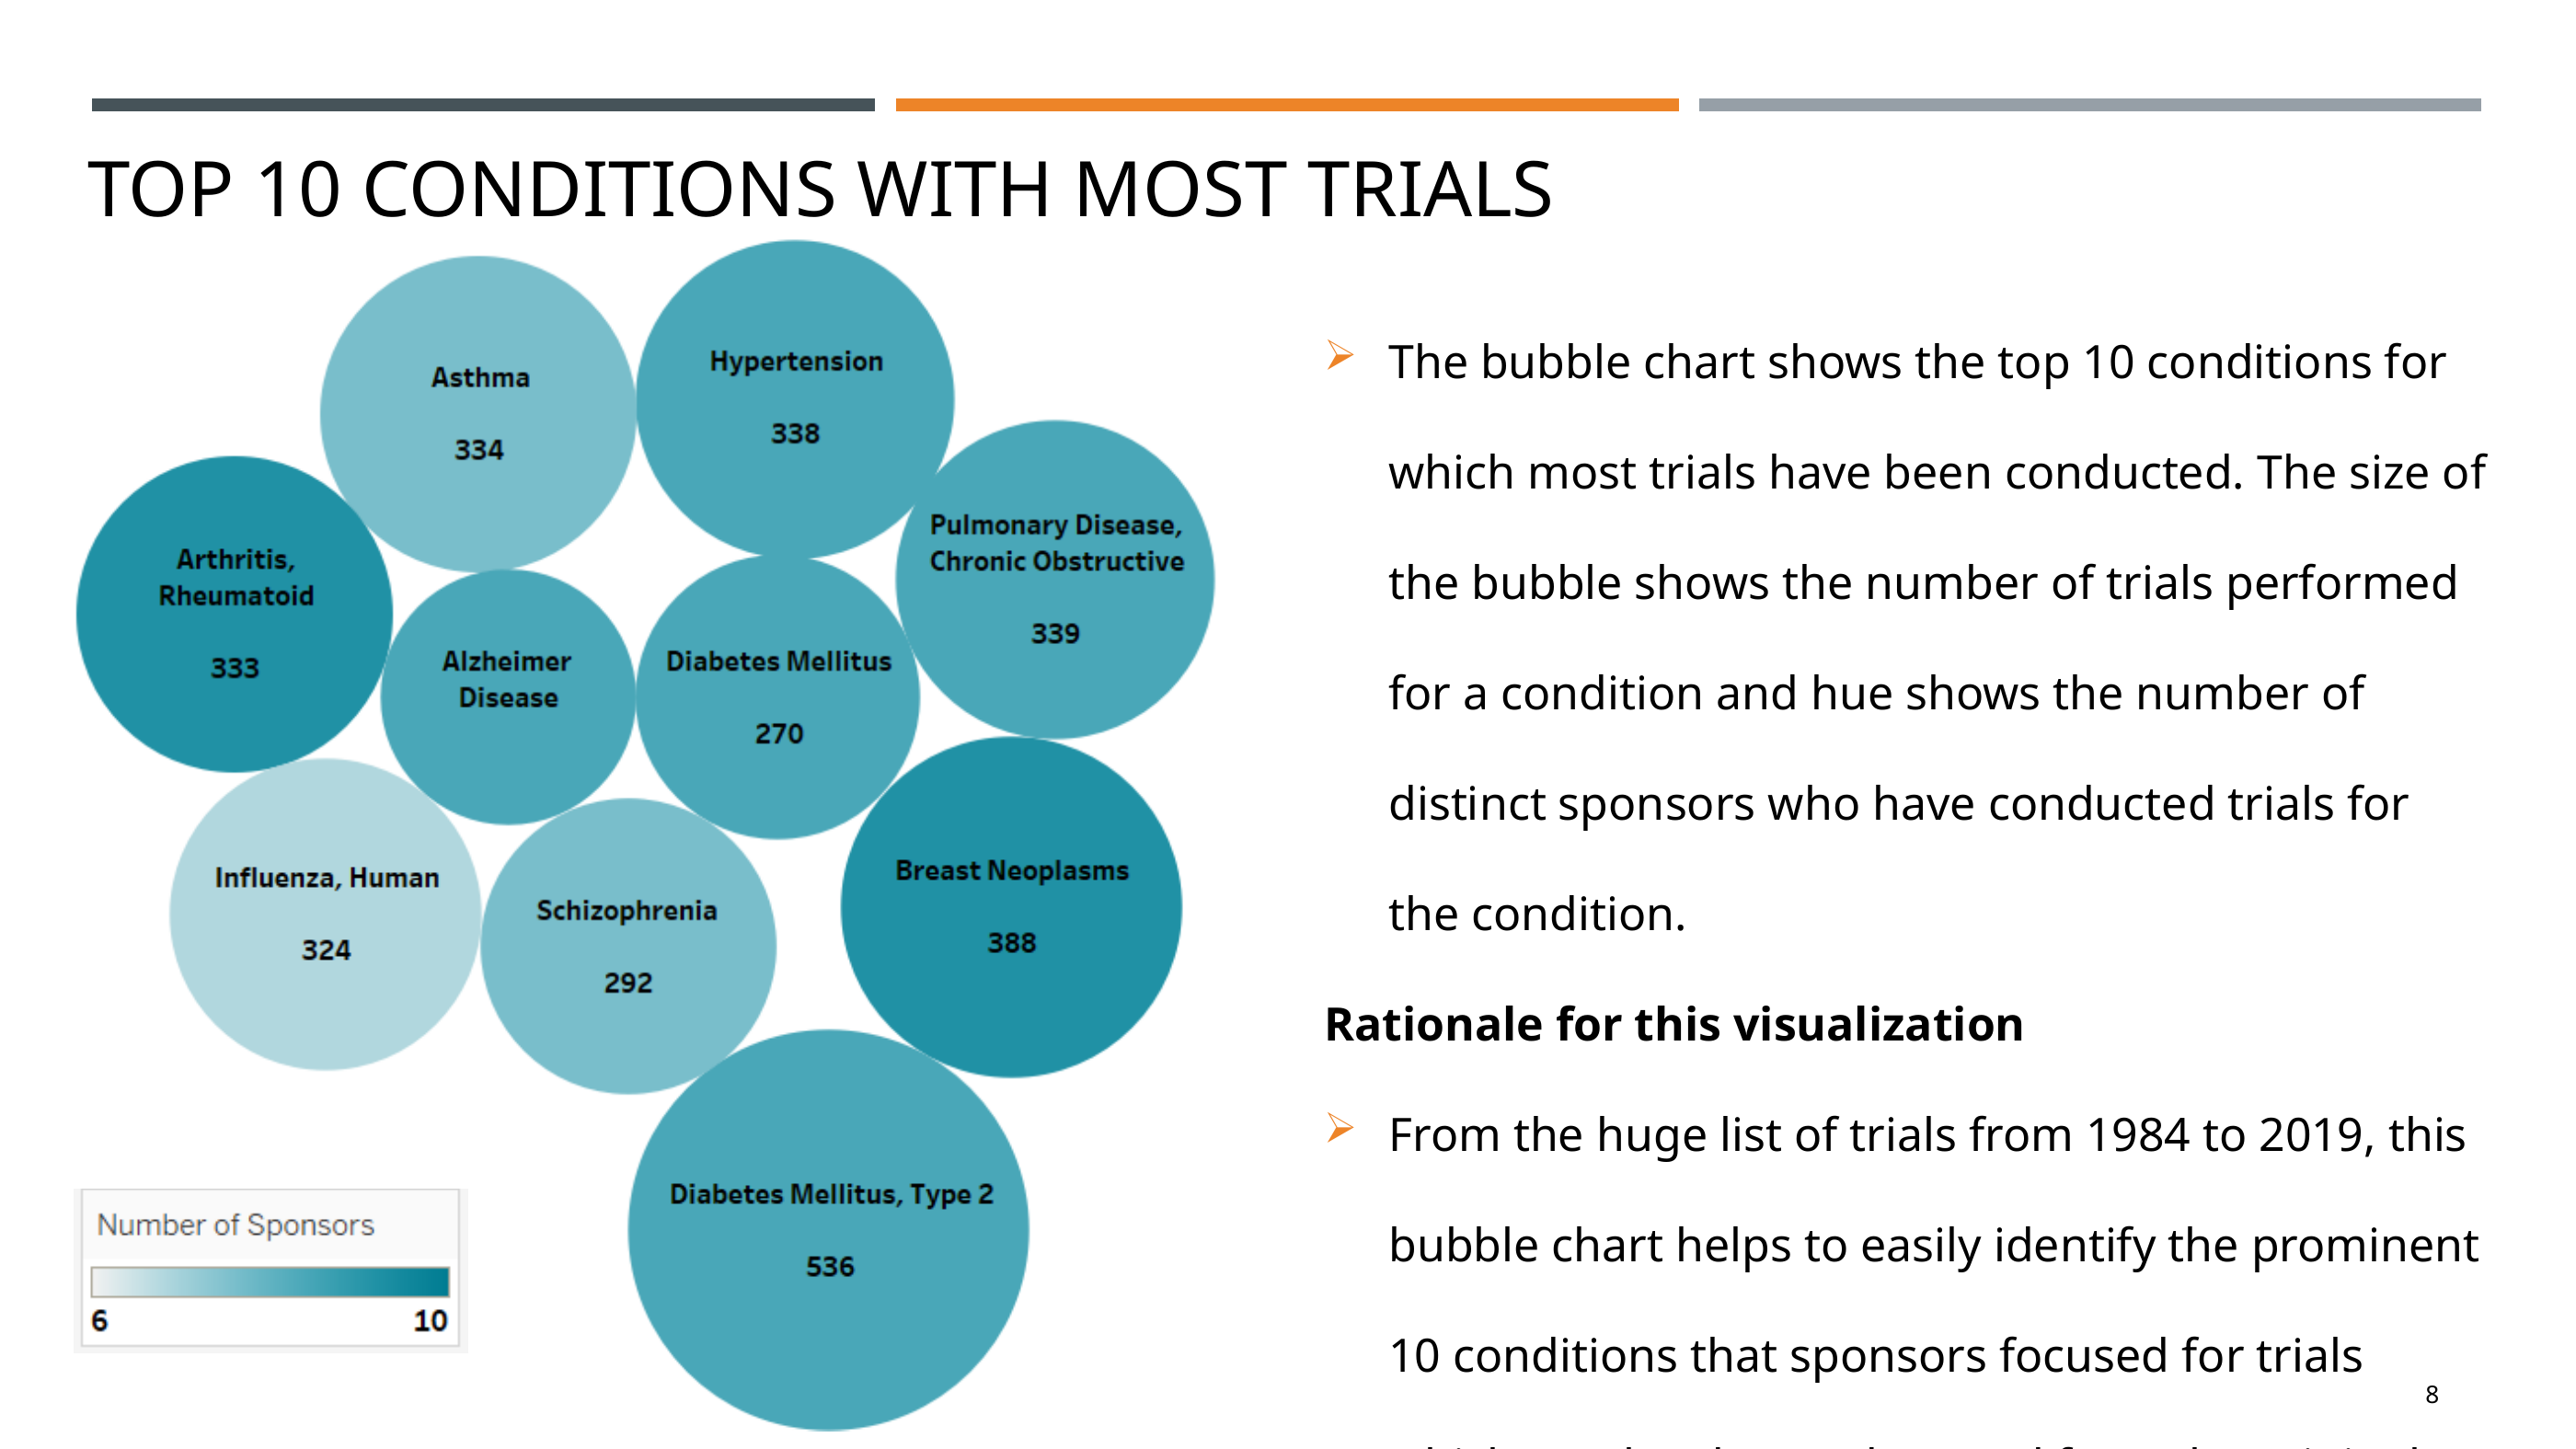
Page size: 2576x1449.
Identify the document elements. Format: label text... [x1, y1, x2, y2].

list The bubble chart shows the top 10 conditions for which most trials have been conducted. The size of the bubble shows the number of trials performed for a condition and hue shows the number of distinct sponsors who have conducted trials for the condition. Rationale for this visualization From the huge list of trials from 1984 to 2019, this bubble chart helps to easily identify the prominent 10 conditions that sponsors focused for trials which was hard to understand from the original visualization. [1310, 270, 2502, 1371]
slide_number 8 [2230, 1357, 2454, 1435]
picture [50, 238, 1244, 1432]
title Top 10 Conditions with Most Trials [74, 78, 2454, 239]
